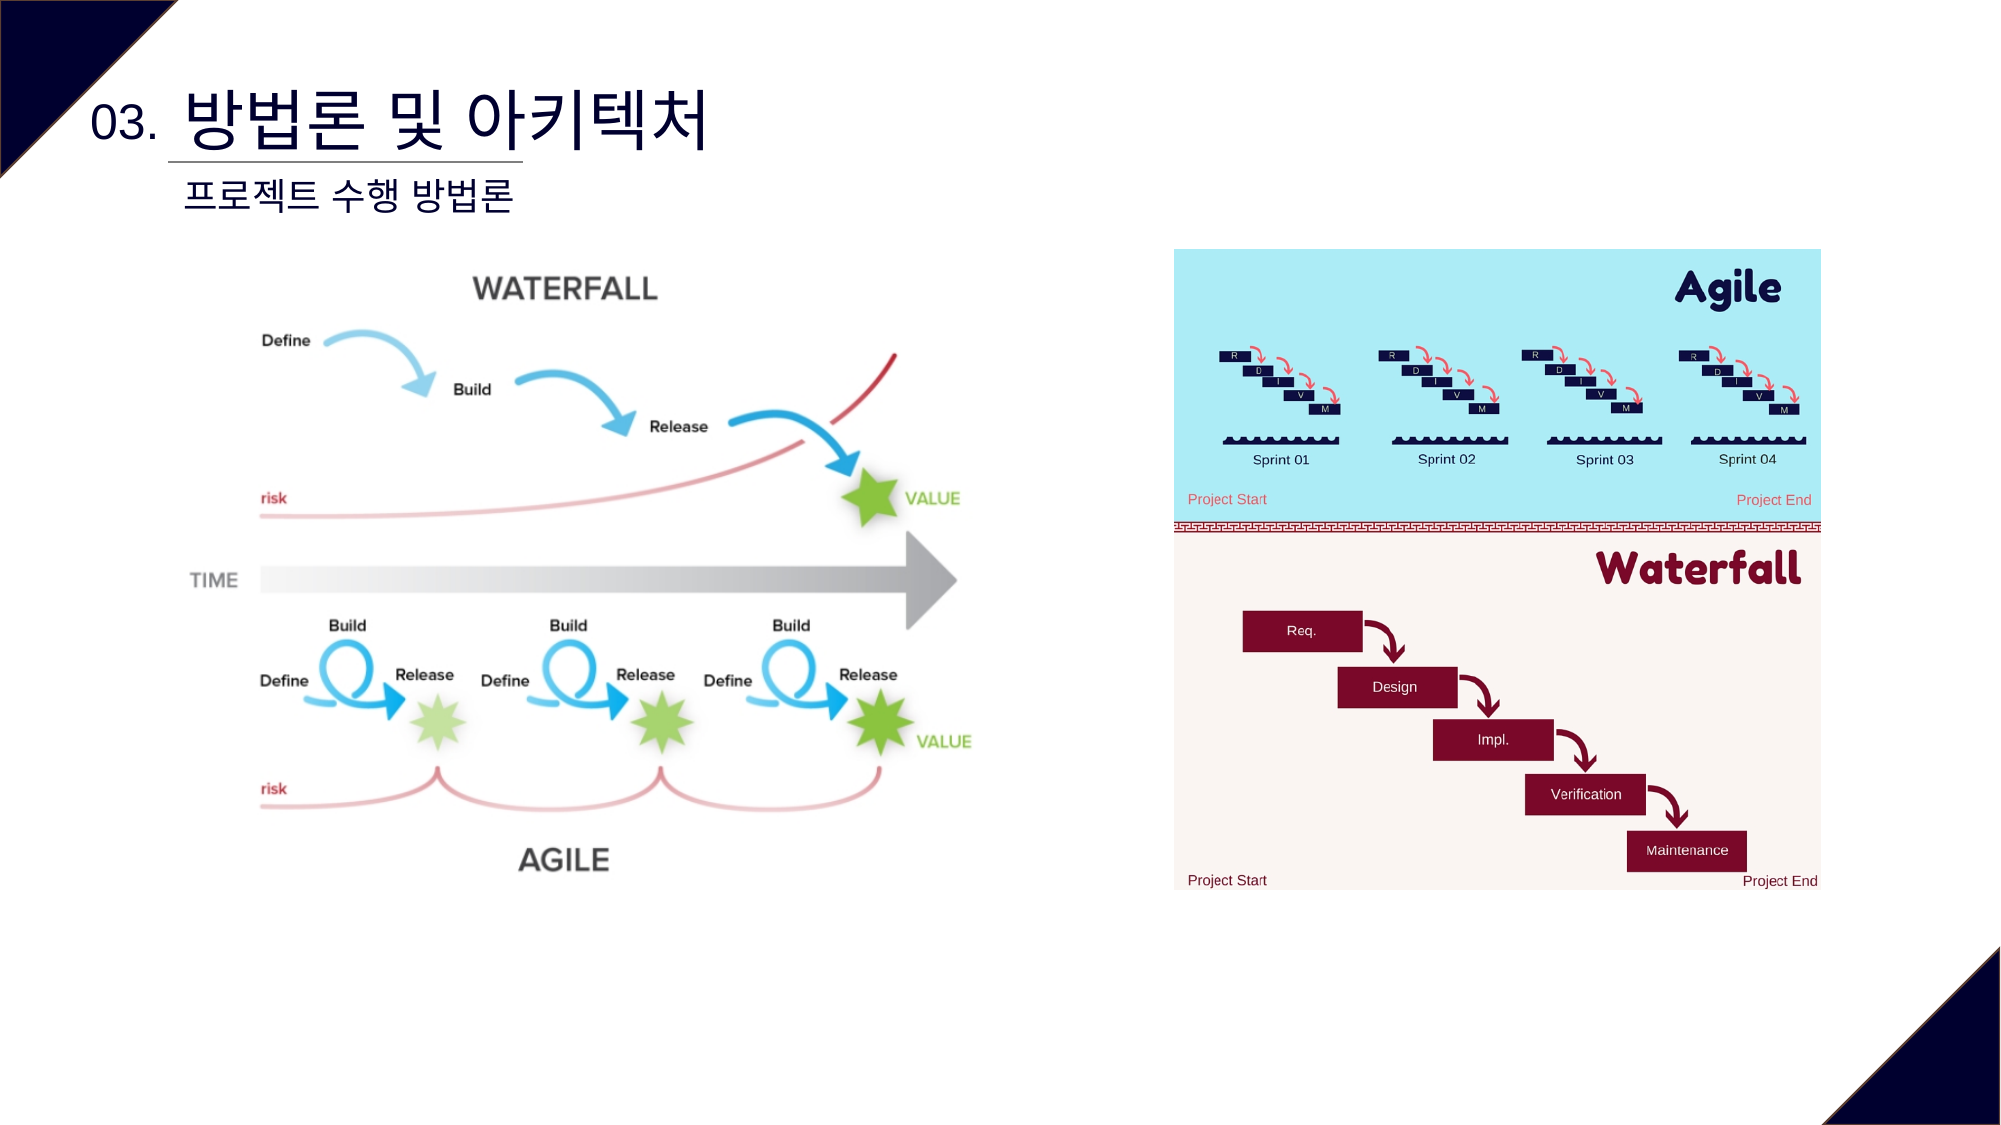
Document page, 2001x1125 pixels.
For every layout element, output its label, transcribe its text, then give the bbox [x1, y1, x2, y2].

text_box 방법론 및 아키텍처 [168, 71, 1000, 165]
text_box 프로젝트 수행 방법론 [168, 165, 1000, 226]
picture [149, 252, 1001, 894]
text_box 03. [74, 81, 176, 157]
picture [1174, 249, 1822, 891]
